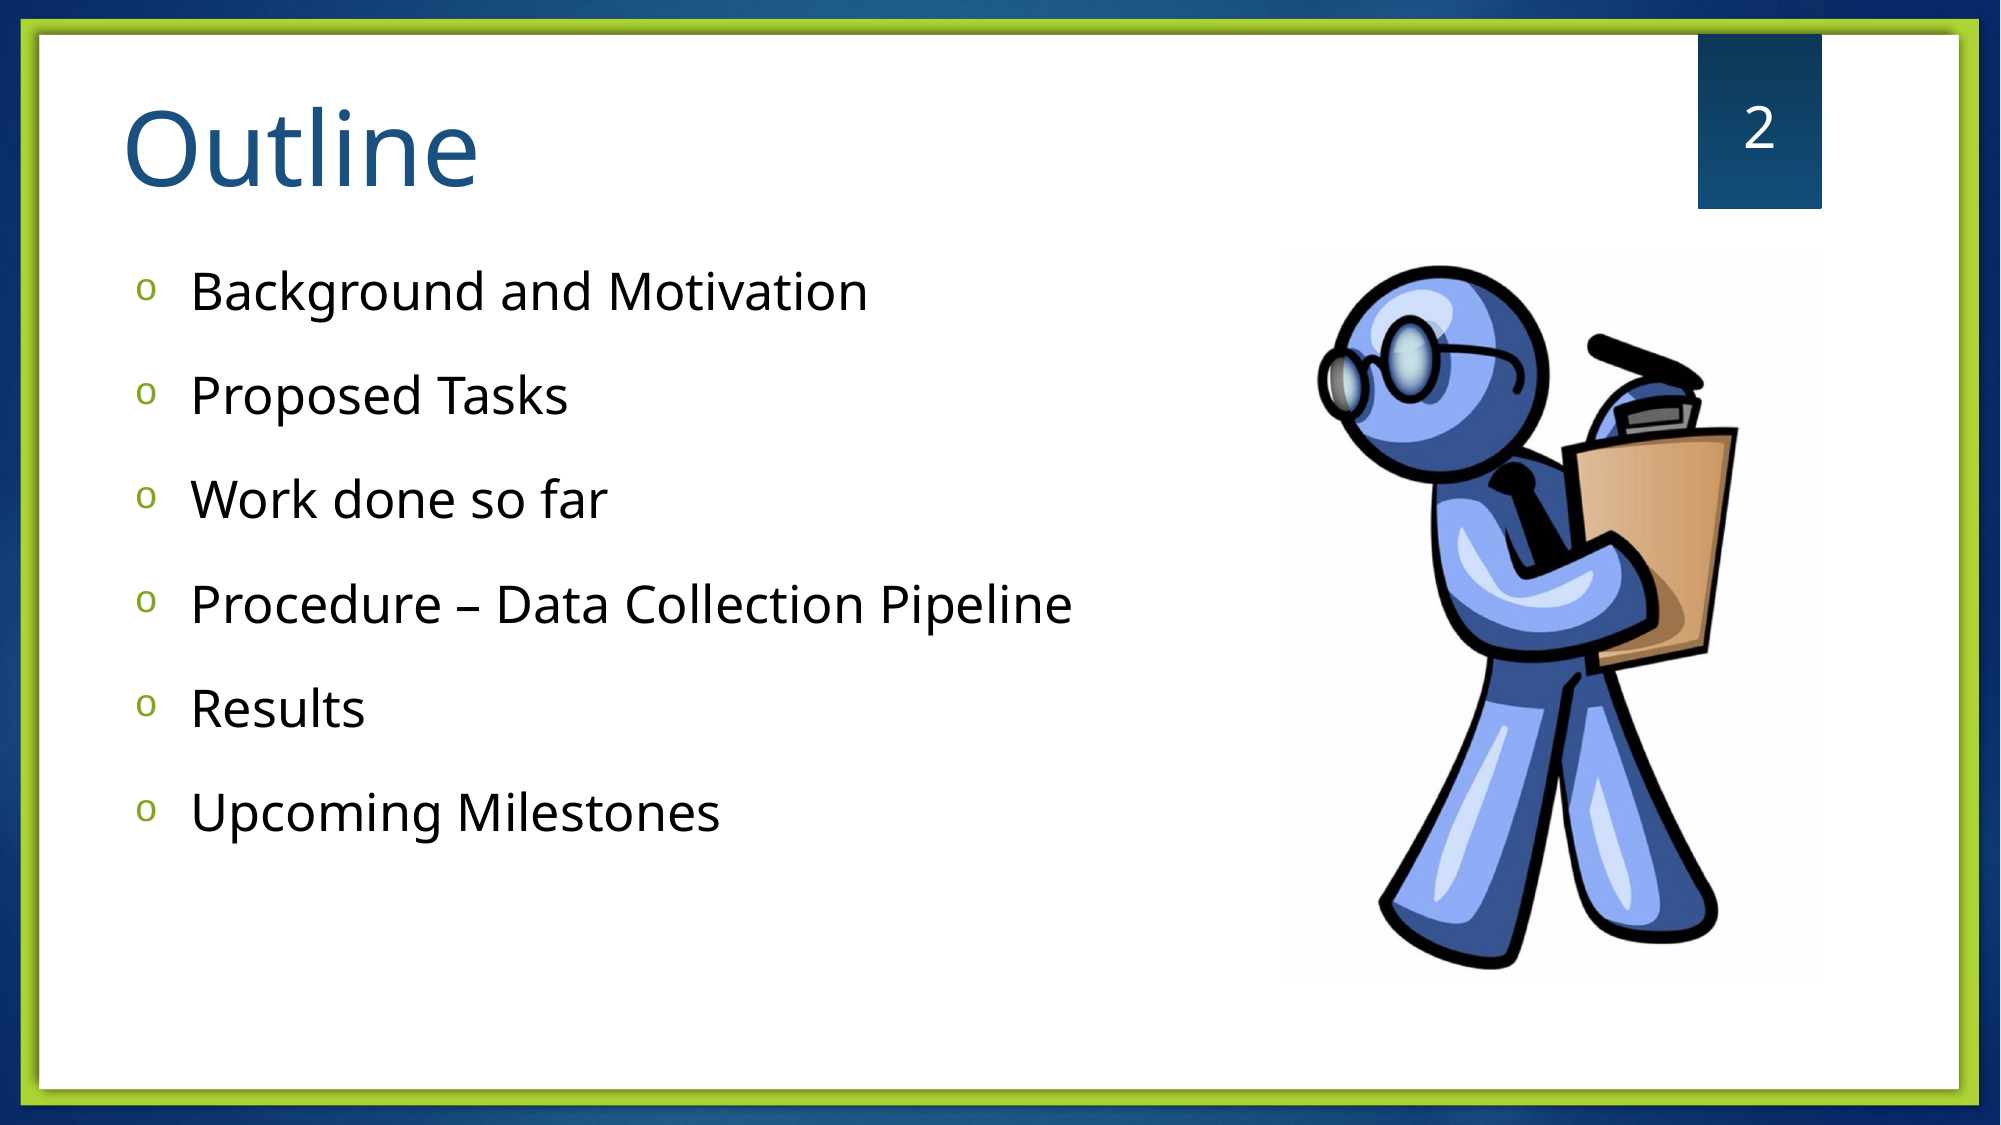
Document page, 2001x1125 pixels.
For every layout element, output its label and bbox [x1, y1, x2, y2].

text_box [0, 0, 2000, 1125]
picture [1284, 251, 1822, 982]
